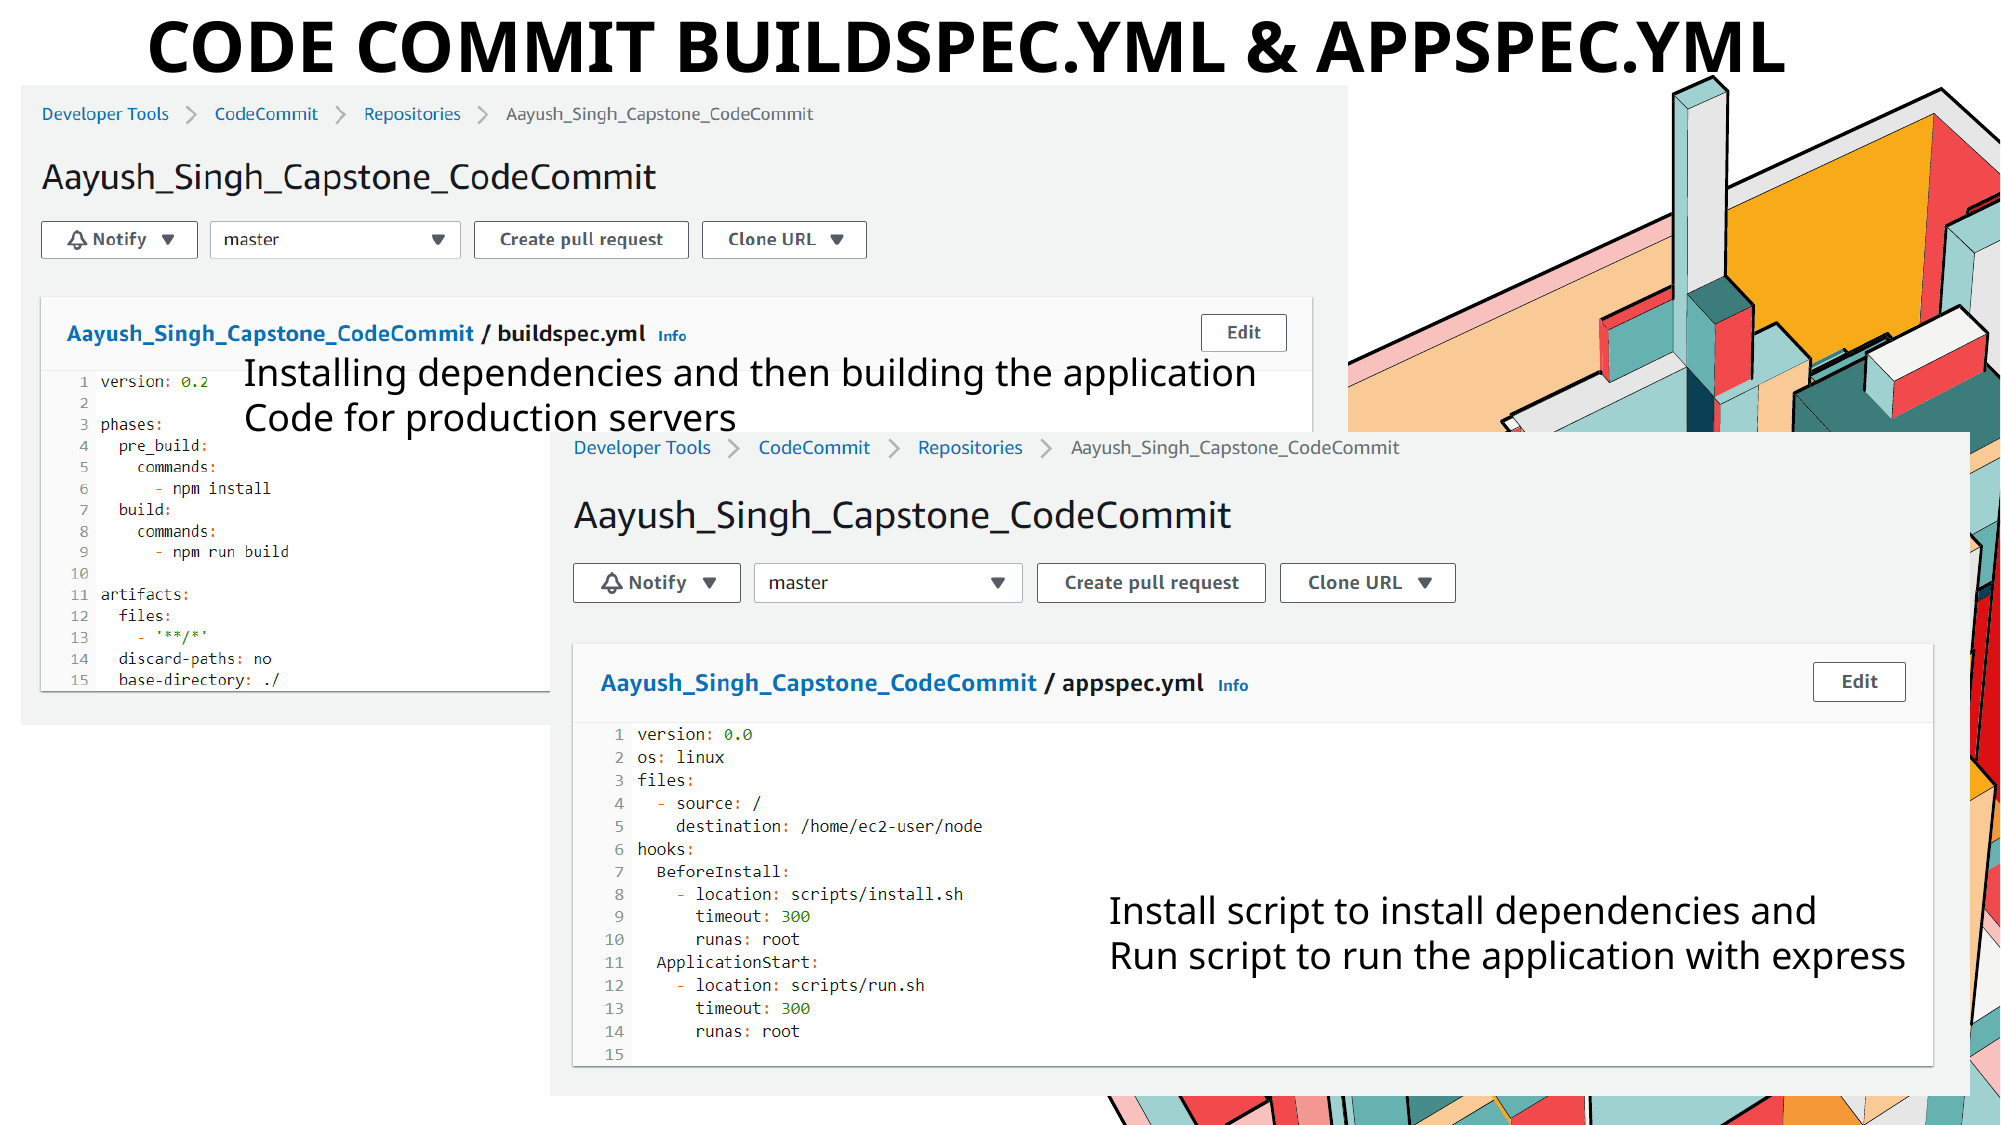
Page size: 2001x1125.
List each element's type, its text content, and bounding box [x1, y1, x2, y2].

picture [20, 85, 1970, 1096]
title Code Commit BuildSpec.YML & APPSPEC.YML [131, 3, 2000, 96]
slide_number 3 [1412, 1096, 1863, 1103]
